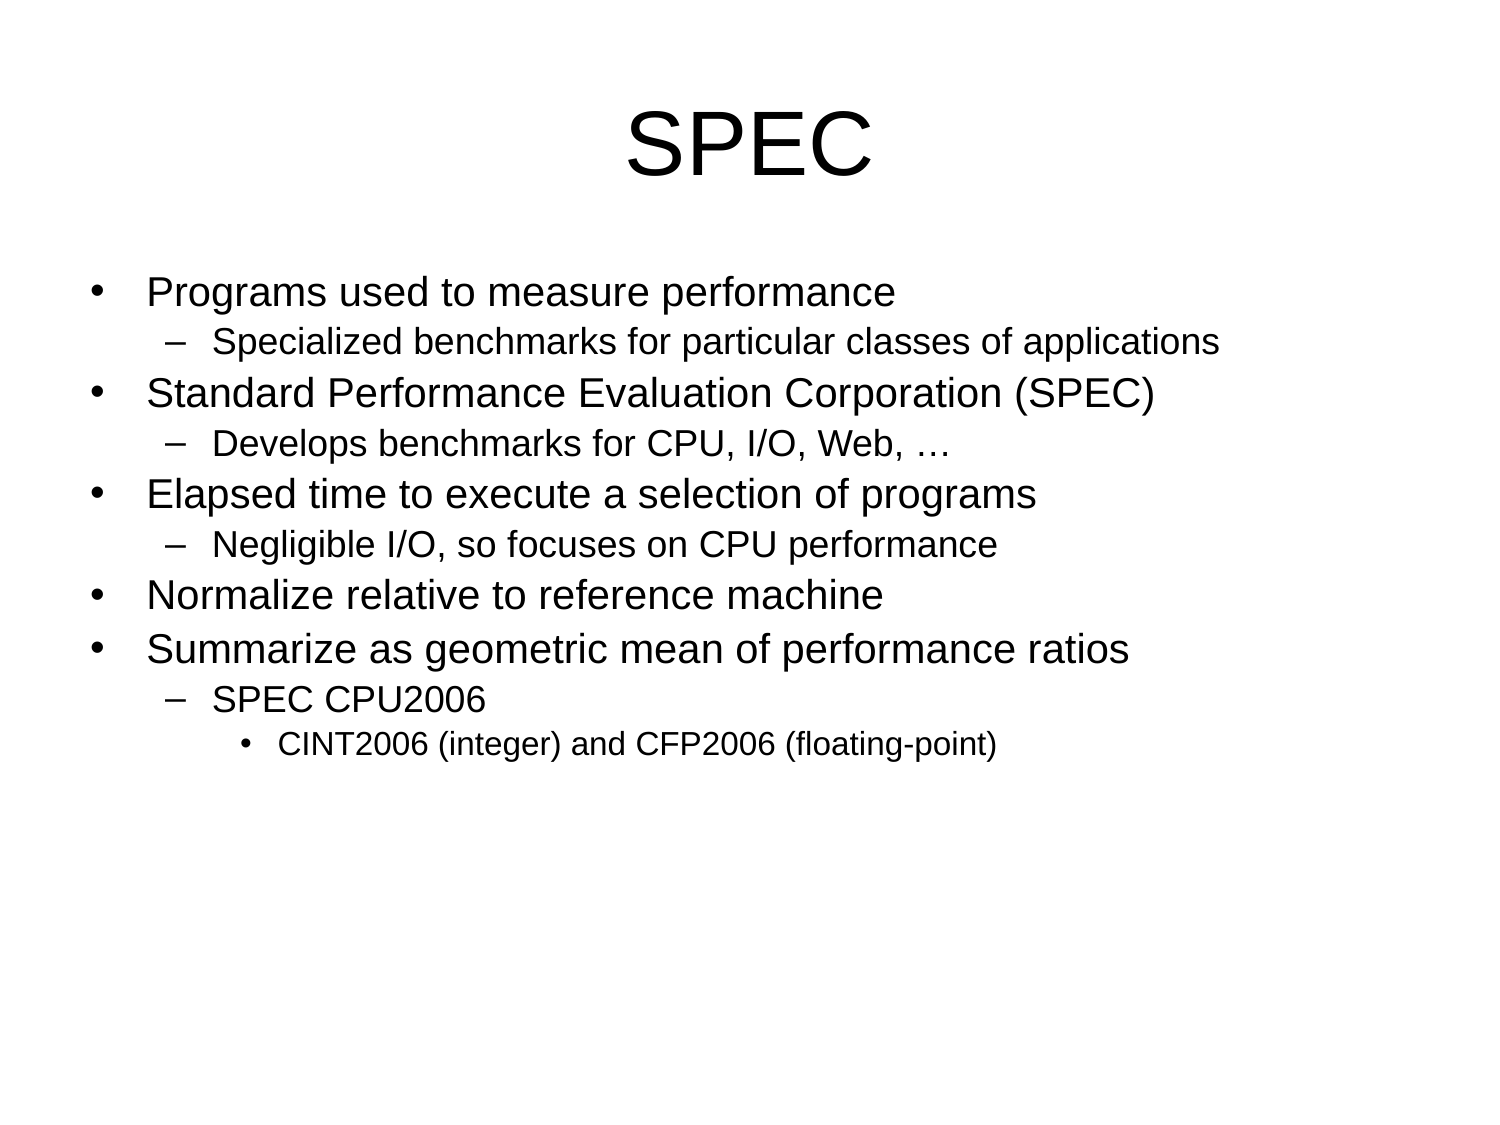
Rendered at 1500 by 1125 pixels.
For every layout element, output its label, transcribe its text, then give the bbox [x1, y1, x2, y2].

list Programs used to measure performance Specialized benchmarks for particular classes of applications Standard Performance Evaluation Corporation (SPEC) Develops benchmarks for CPU, I/O, Web, … Elapsed time to execute a selection of programs Negligible I/O, so focuses on CPU performance Normalize relative to reference machine Summarize as geometric mean of performance ratios SPEC CPU2006 CINT2006 (integer) and CFP2006 (floating-point) [75, 262, 1425, 1005]
title SPEC [75, 45, 1425, 233]
